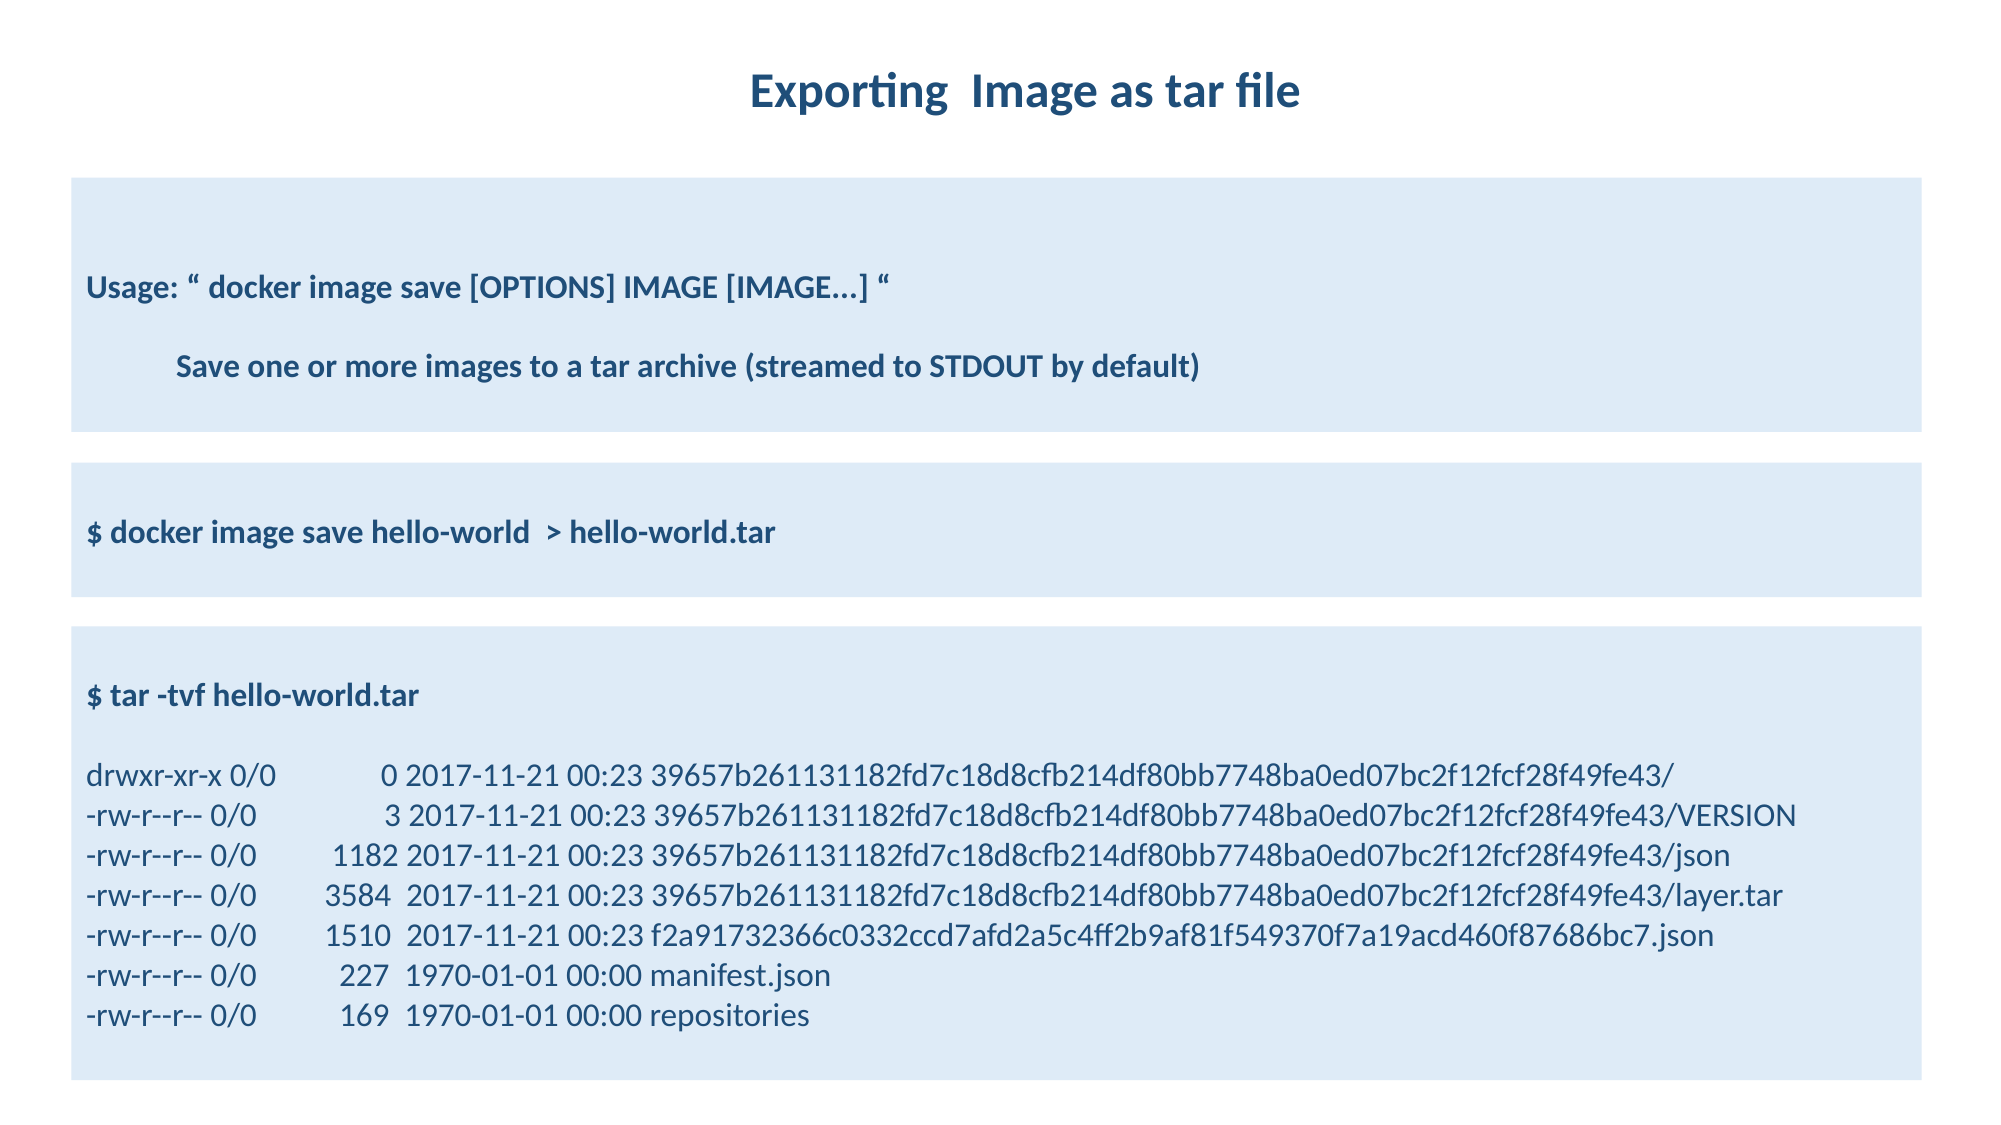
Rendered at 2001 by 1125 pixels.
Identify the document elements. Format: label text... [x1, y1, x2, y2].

text_box $ tar -tvf hello-world.tar drwxr-xr-x 0/0 0 2017-11-21 00:23 39657b261131182fd7c18d8cfb214df80bb7748ba0ed07bc2f12fcf28f49fe43/ -rw-r--r-- 0/0 3 2017-11-21 00:23 39657b261131182fd7c18d8cfb214df80bb7748ba0ed07bc2f12fcf28f49fe43/VERSION -rw-r--r-- 0/0 1182 2017-11-21 00:23 39657b261131182fd7c18d8cfb214df80bb7748ba0ed07bc2f12fcf28f49fe43/json -rw-r--r-- 0/0 3584 2017-11-21 00:23 39657b261131182fd7c18d8cfb214df80bb7748ba0ed07bc2f12fcf28f49fe43/layer.tar -rw-r--r-- 0/0 1510 2017-11-21 00:23 f2a91732366c0332ccd7afd2a5c4ff2b9af81f549370f7a19acd460f87686bc7.json -rw-r--r-- 0/0 227 1970-01-01 00:00 manifest.json -rw-r--r-- 0/0 169 1970-01-01 00:00 repositories [71, 626, 1922, 1081]
text_box $ docker image save hello-world > hello-world.tar [71, 462, 1922, 598]
text_box Usage: “ docker image save [OPTIONS] IMAGE [IMAGE...] “ Save one or more images to a tar archive (streamed to STDOUT by default) [71, 177, 1922, 432]
text_box Exporting Image as tar file [734, 50, 1317, 125]
